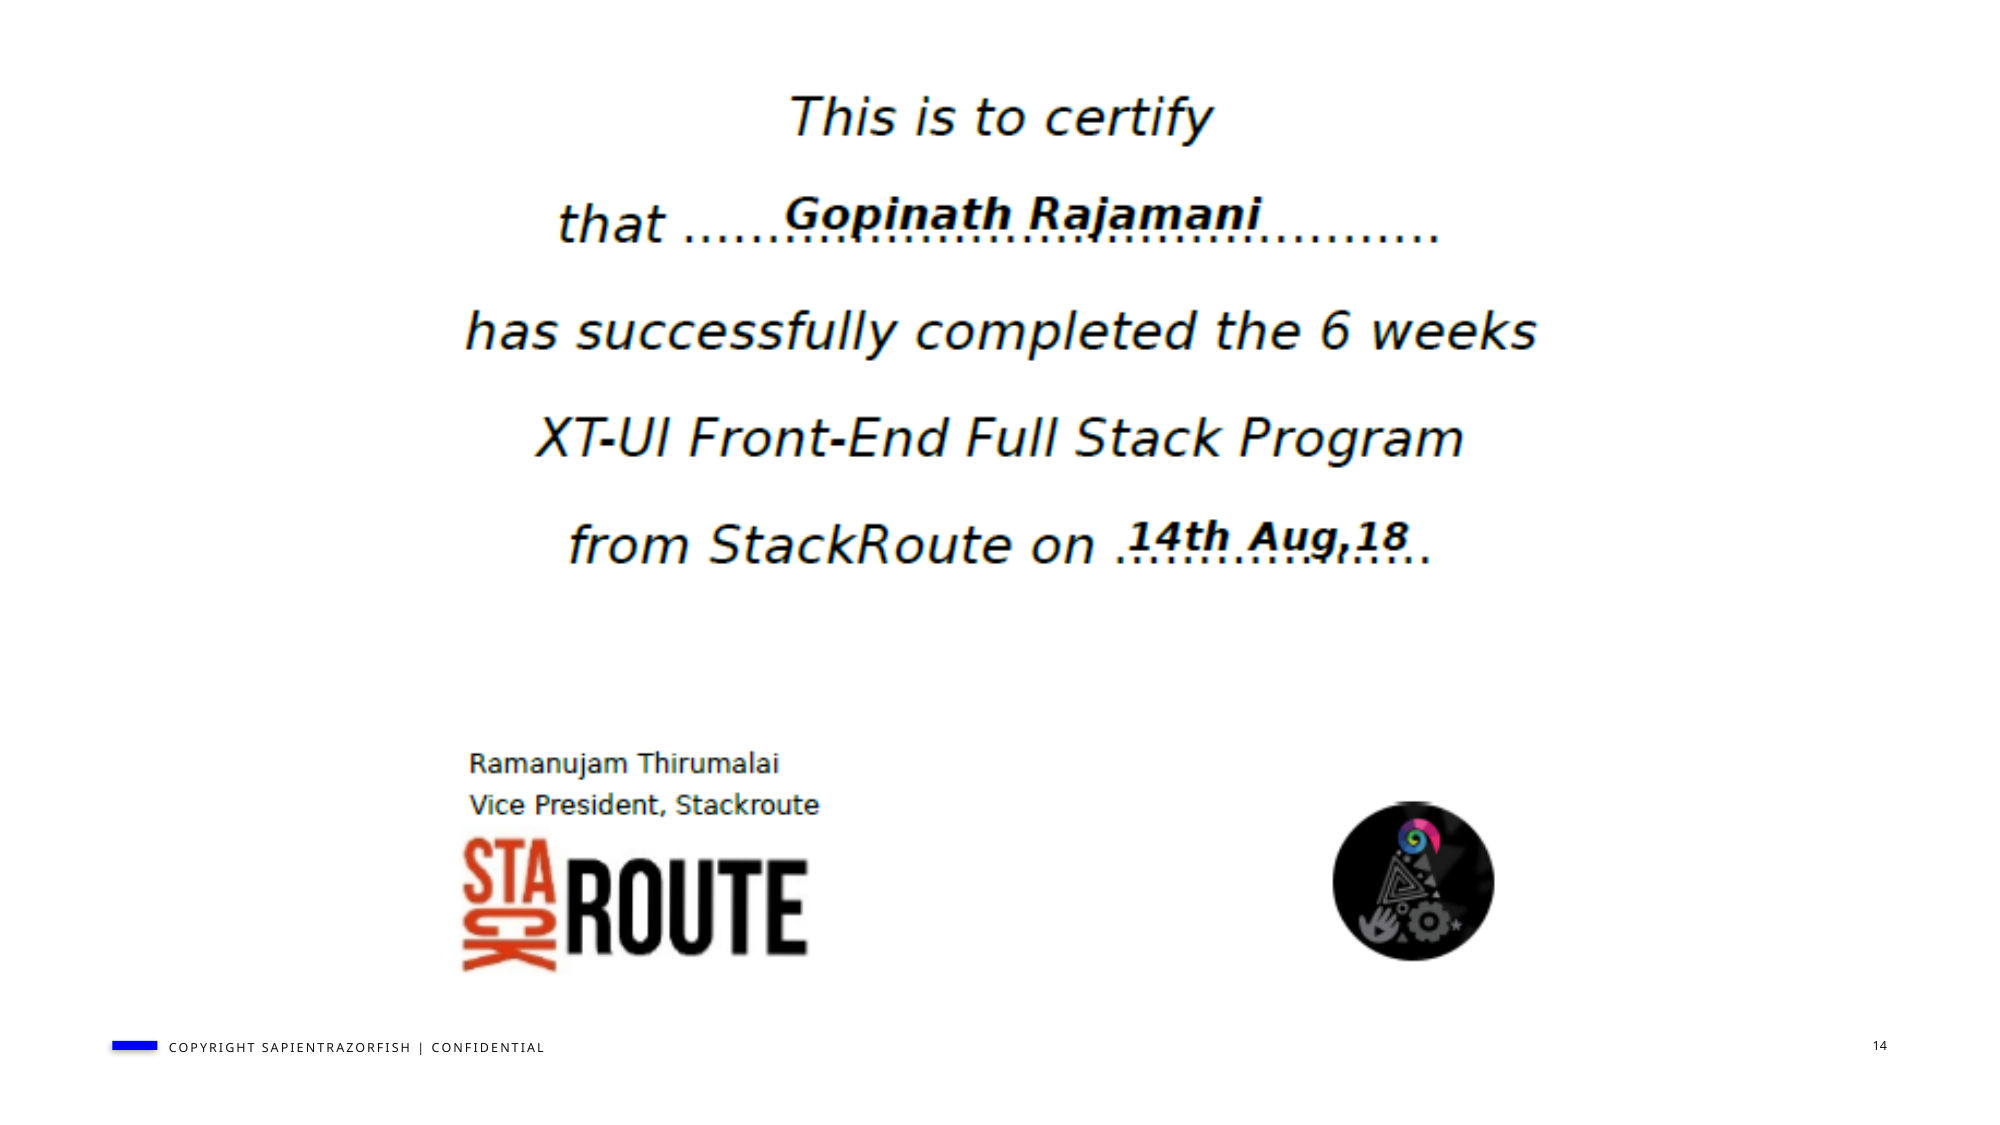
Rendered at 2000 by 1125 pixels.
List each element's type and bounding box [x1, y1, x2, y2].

picture [415, 64, 1629, 992]
